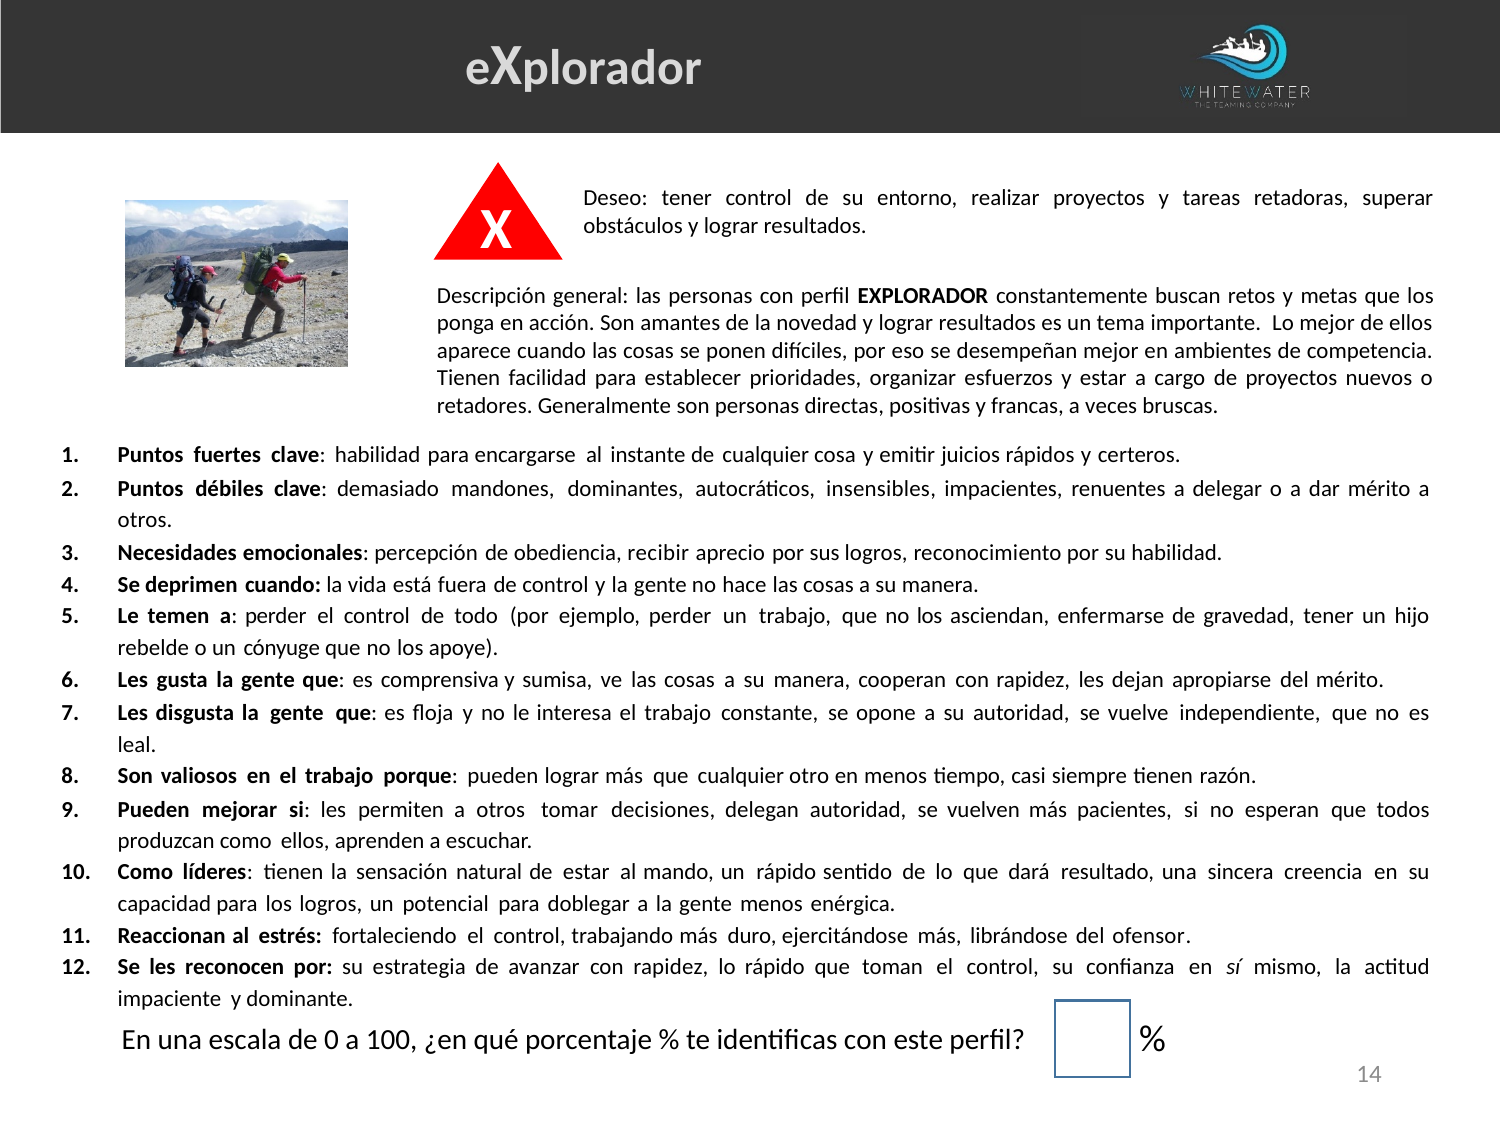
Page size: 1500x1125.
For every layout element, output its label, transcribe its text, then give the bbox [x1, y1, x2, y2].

text_box [1054, 999, 1131, 1078]
slide_number 14 [1059, 1042, 1397, 1103]
picture [0, 0, 1500, 133]
text_box % [1124, 1006, 1181, 1042]
text_box Descripción general: las personas con perfil EXPLORADOR constantemente buscan retos y metas que los ponga en acción. Son amantes de la novedad y lograr resultados es un tema importante. Lo mejor de ellos aparece cuando las cosas se ponen difíciles, por eso se desempeñan mejor en ambientes de competencia. Tienen facilidad para establecer prioridades, organizar esfuerzos y estar a cargo de proyectos nuevos o retadores. Generalmente son personas directas, positivas y francas, a veces bruscas. [422, 273, 1450, 426]
text_box Deseo: tener control de su entorno, realizar proyectos y tareas retadoras, superar obstáculos y lograr resultados. [568, 175, 1450, 245]
text_box En una escala de 0 a 100, ¿en qué porcentaje % te identificas con este perfil? [106, 1013, 1054, 1063]
text_box Puntos fuertes clave: habilidad para encargarse al instante de cualquier cosa y emitir juicios rápidos y certeros. Puntos débiles clave: demasiado mandones, dominantes, autocráticos, insensibles, impacientes, renuentes a delegar o a dar mérito a otros. Necesidades emocionales: percepción de obediencia, recibir aprecio por sus logros, reconocimiento por su habilidad. Se deprimen cuando: la vida está fuera de control y la gente no hace las cosas a su manera. Le temen a: perder el control de todo (por ejemplo, perder un trabajo, que no los asciendan, enfermarse de gravedad, tener un hijo rebelde o un cónyuge que no los apoye). Les gusta la gente que: es comprensiva y sumisa, ve las cosas a su manera, cooperan con rapidez, les dejan apropiarse del mérito. Les disgusta la gente que: es floja y no le interesa el trabajo constante, se opone a su autoridad, se vuelve independiente, que no es leal. Son valiosos en el trabajo porque: pueden lograr más que cualquier otro en menos tiempo, casi siempre tienen razón. Pueden mejorar si: les permiten a otros tomar decisiones, delegan autoridad, se vuelven más pacientes, si no esperan que todos produzcan como ellos, aprenden a escuchar. Como líderes: tienen la sensación natural de estar al mando, un rápido sentido de lo que dará resultado, una sincera creencia en su capacidad para los logros, un potencial para doblegar a la gente menos enérgica. Reaccionan al estrés: fortaleciendo el control, trabajando más duro, ejercitándose más, librándose del ofensor. Se les reconocen por: su estrategia de avanzar con rapidez, lo rápido que toman el control, su confianza en sí mismo, la actitud impaciente y dominante. [46, 428, 1450, 1019]
picture [125, 200, 348, 367]
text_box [435, 163, 561, 269]
